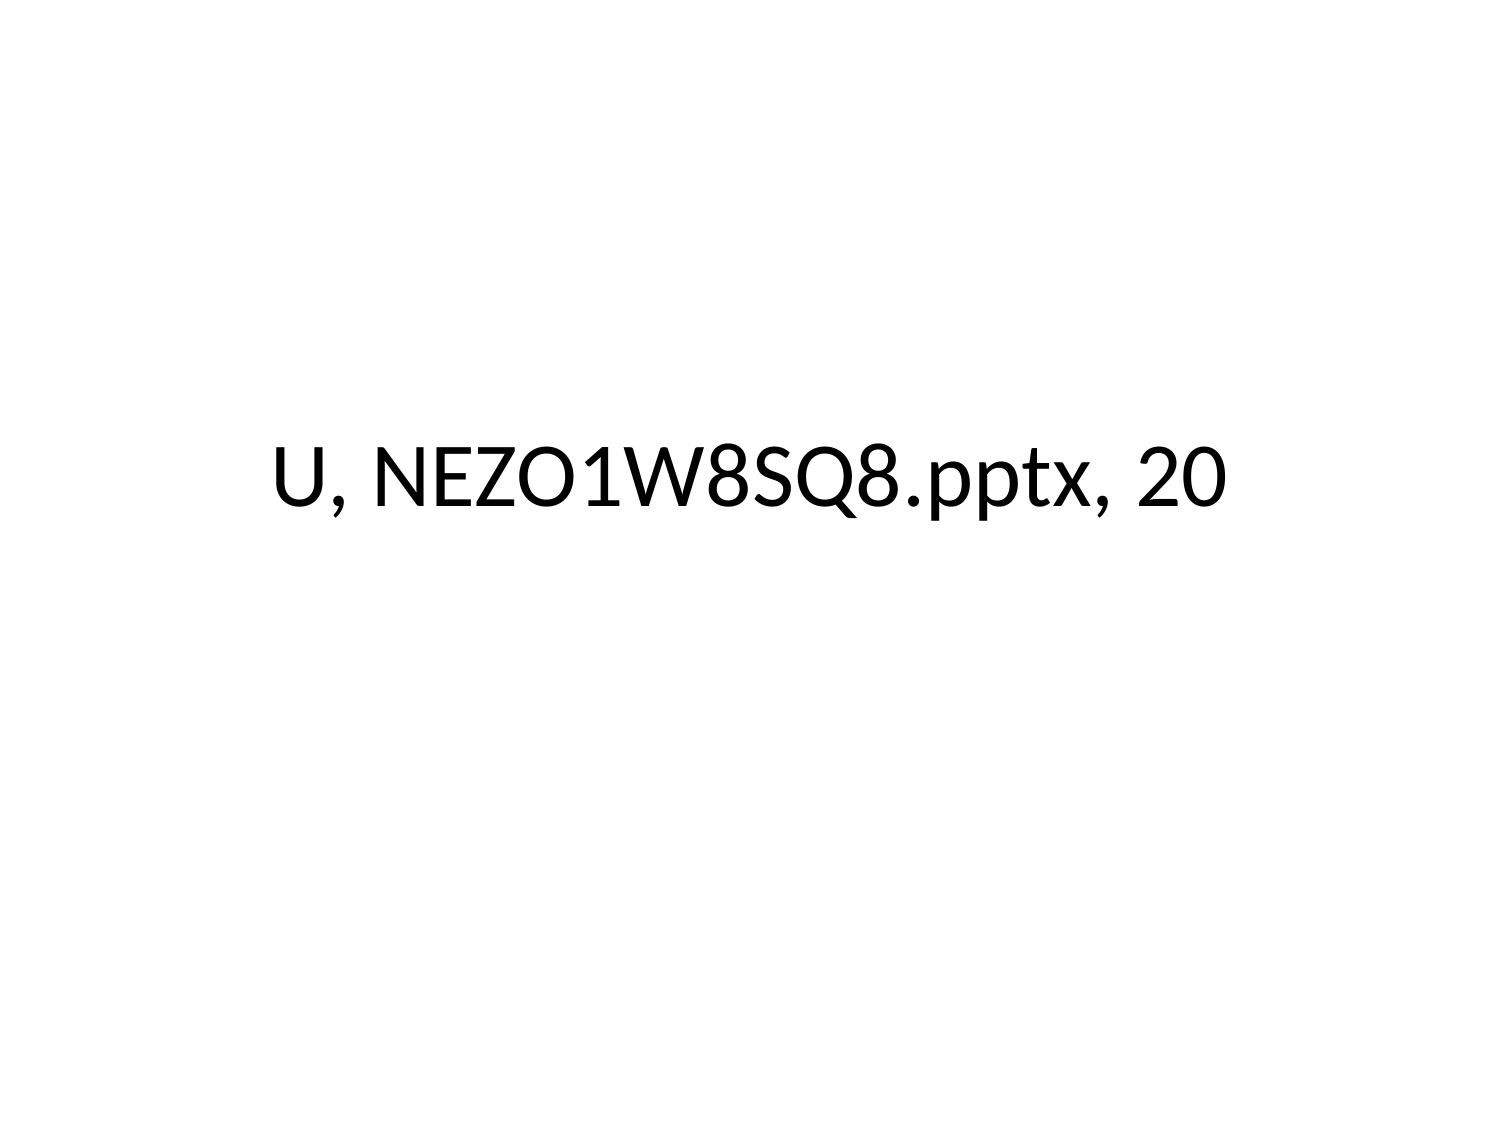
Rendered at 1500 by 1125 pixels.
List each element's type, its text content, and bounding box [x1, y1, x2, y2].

title U, NEZO1W8SQ8.pptx, 20 [112, 349, 1388, 591]
